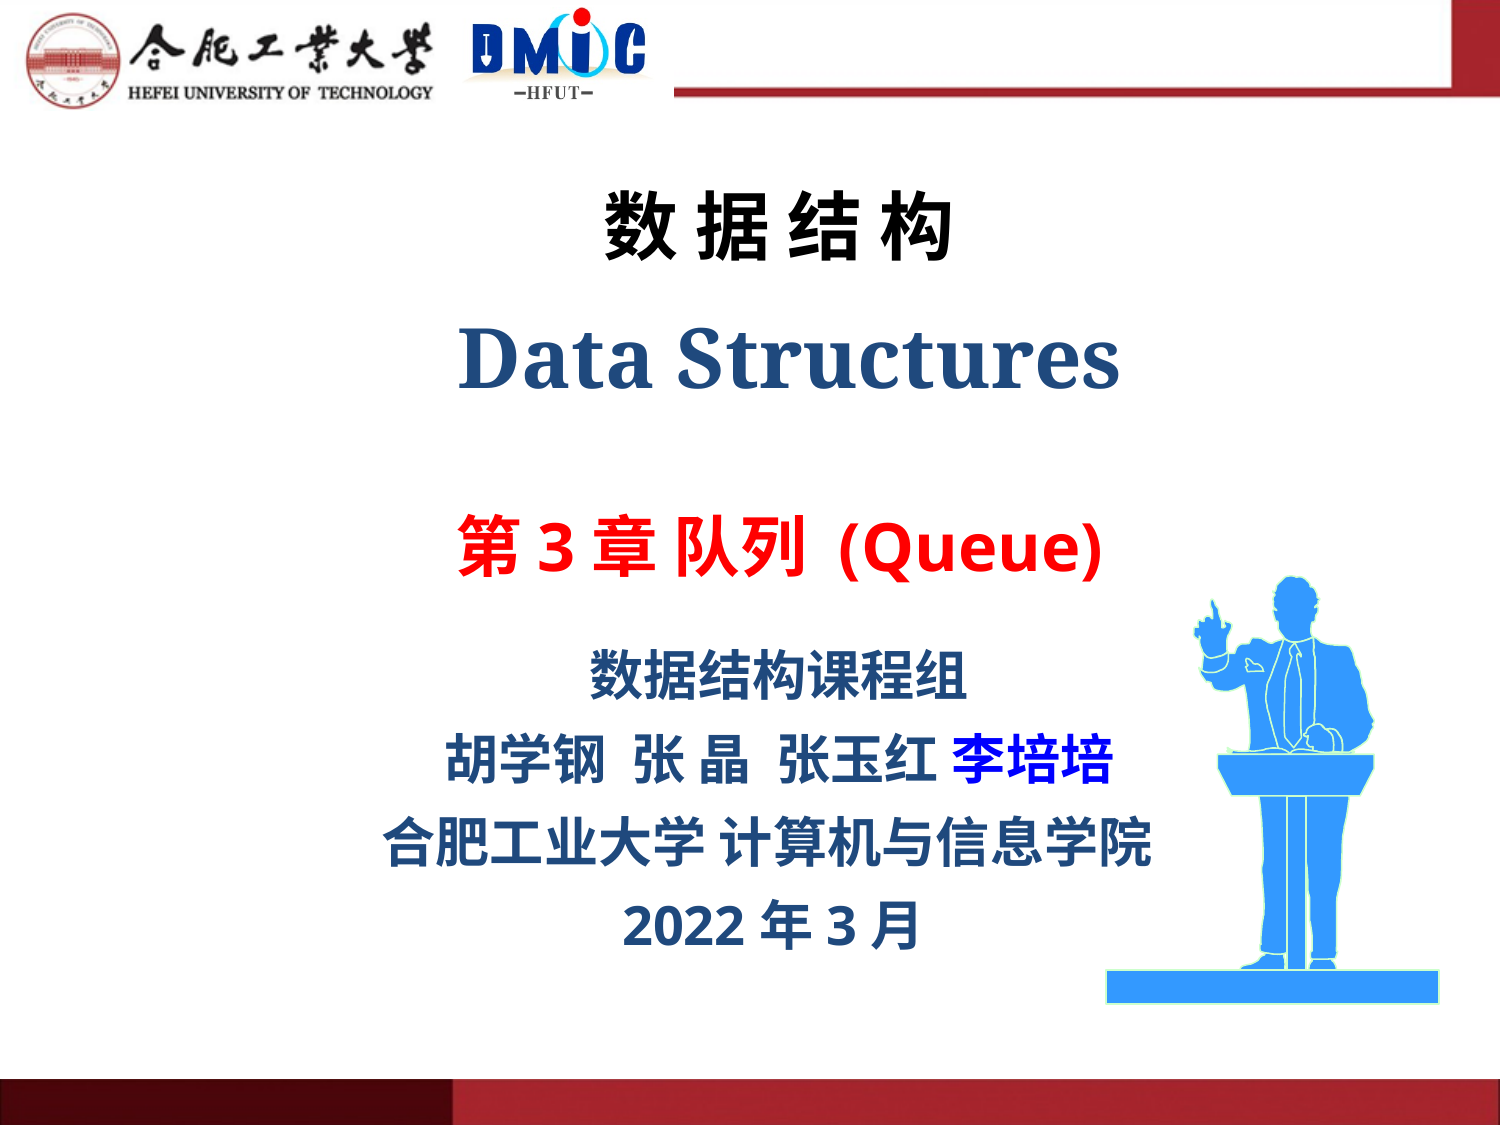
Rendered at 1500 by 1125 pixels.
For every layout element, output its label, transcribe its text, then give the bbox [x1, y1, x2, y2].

picture [0, 1079, 1500, 1125]
picture [0, 0, 1500, 111]
picture [1104, 574, 1441, 1007]
text_box 数 据 结 构 Data Structures 第3章 队列 (Queue) 数据结构课程组 胡学钢 张 晶 张玉红 李培培 合肥工业大学 计算机与信息学院 2022年3月 [159, 172, 1400, 965]
